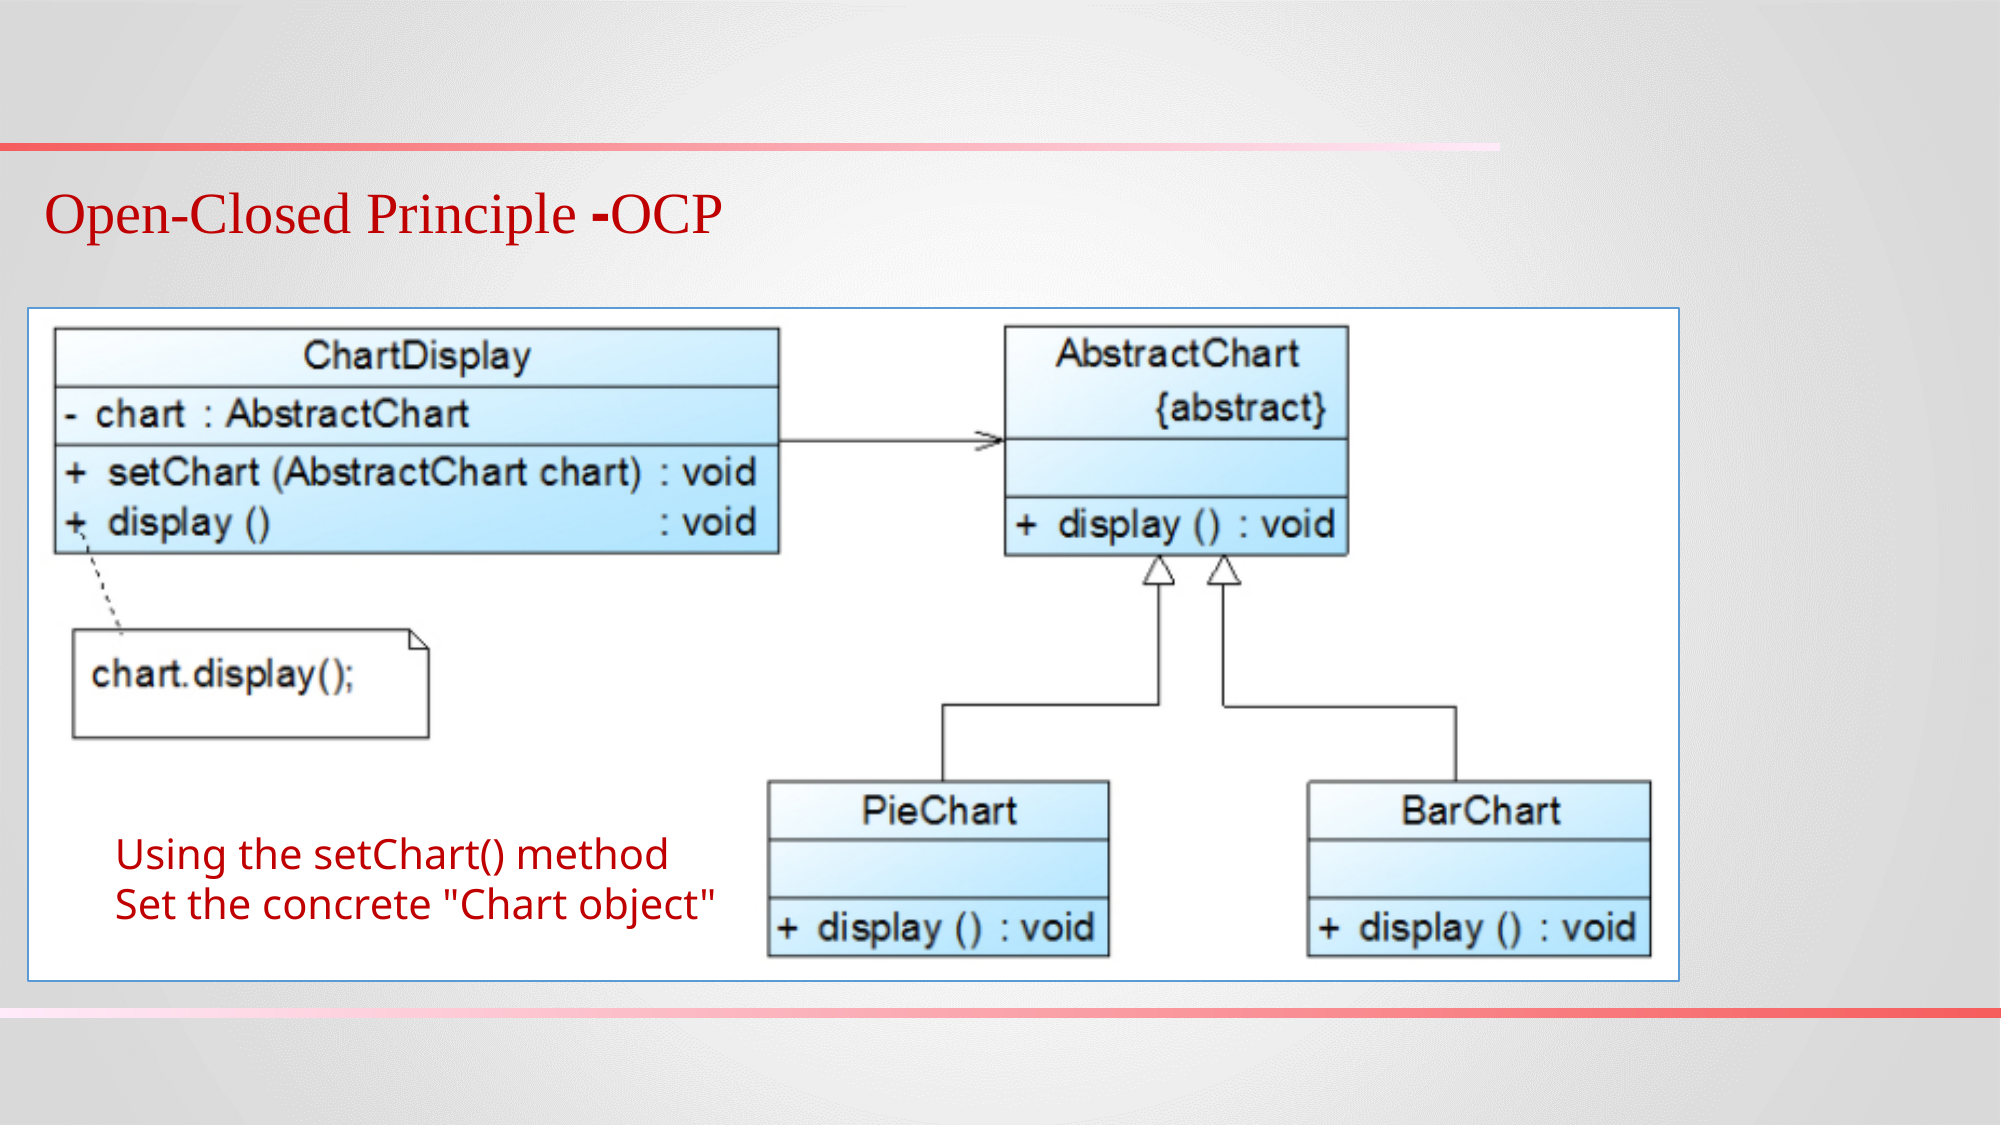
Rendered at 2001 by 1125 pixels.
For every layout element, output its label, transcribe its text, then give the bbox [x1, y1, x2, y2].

text_box [0, 142, 1501, 152]
text_box [0, 1007, 2000, 1018]
picture [0, 1018, 2000, 1125]
text_box Open-Closed Principle -OCP [29, 174, 1975, 896]
picture [0, 0, 2000, 1007]
